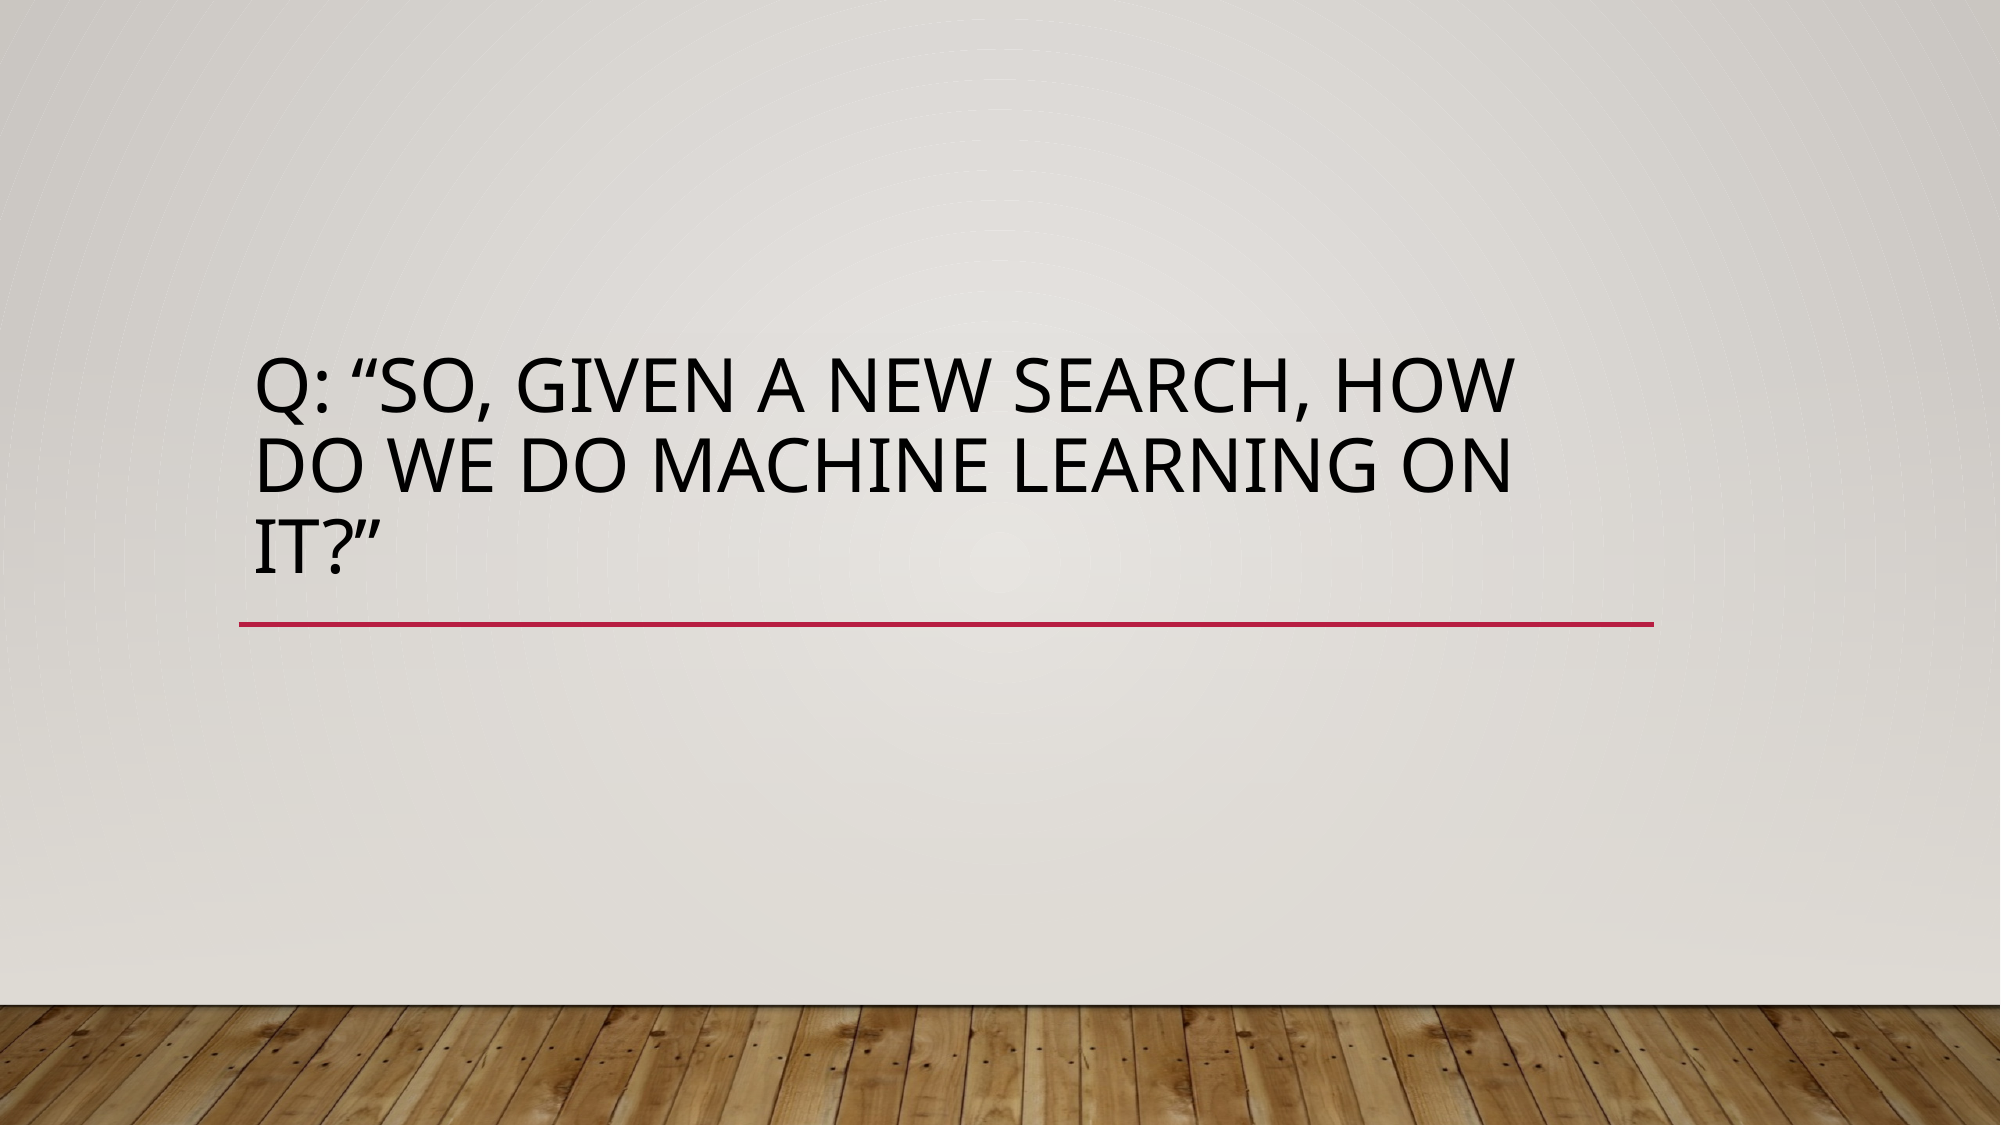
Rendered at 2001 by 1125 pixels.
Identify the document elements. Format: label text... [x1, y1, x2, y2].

title Q: “So, given a new Search, how do we do machine learning on it?” [238, 288, 1657, 598]
picture [0, 1005, 2000, 1125]
